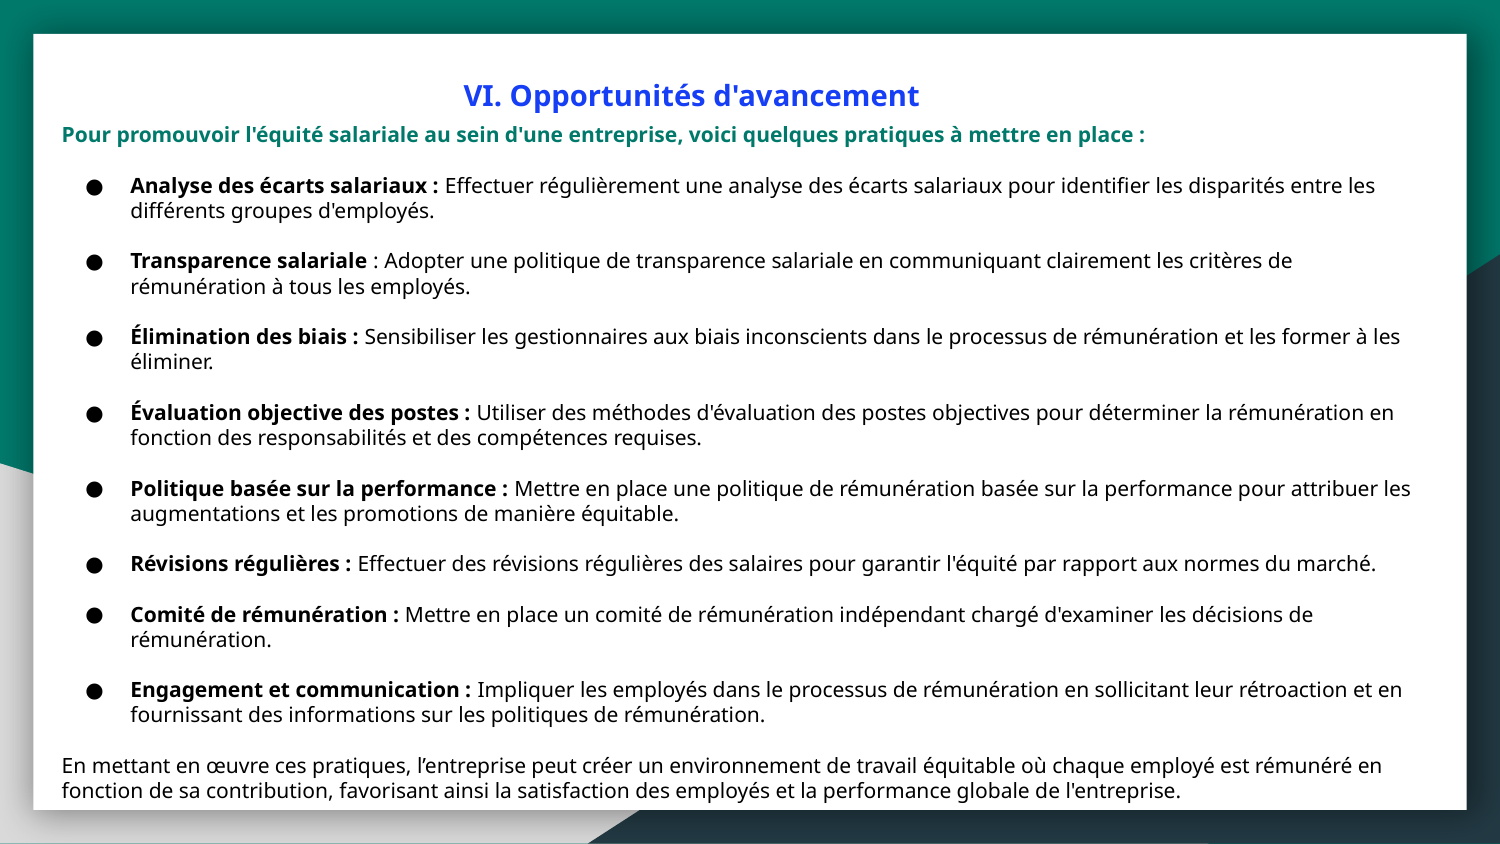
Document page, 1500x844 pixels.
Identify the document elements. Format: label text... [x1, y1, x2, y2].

text_box VI. Opportunités d'avancement [448, 45, 1089, 158]
list Pour promouvoir l'équité salariale au sein d'une entreprise, voici quelques pratiques à mettre en place : Analyse des écarts salariaux : Effectuer régulièrement une analyse des écarts salariaux pour identifier les disparités entre les différents groupes d'employés. Transparence salariale : Adopter une politique de transparence salariale en communiquant clairement les critères de rémunération à tous les employés. Élimination des biais : Sensibiliser les gestionnaires aux biais inconscients dans le processus de rémunération et les former à les éliminer. Évaluation objective des postes : Utiliser des méthodes d'évaluation des postes objectives pour déterminer la rémunération en fonction des responsabilités et des compétences requises. Politique basée sur la performance : Mettre en place une politique de rémunération basée sur la performance pour attribuer les augmentations et les promotions de manière équitable. Révisions régulières : Effectuer des révisions régulières des salaires pour garantir l'équité par rapport aux normes du marché. Comité de rémunération : Mettre en place un comité de rémunération indépendant chargé d'examiner les décisions de rémunération. Engagement et communication : Impliquer les employés dans le processus de rémunération en sollicitant leur rétroaction et en fournissant des informations sur les politiques de rémunération. En mettant en œuvre ces pratiques, l’entreprise peut créer un environnement de travail équitable où chaque employé est rémunéré en fonction de sa contribution, favorisant ainsi la satisfaction des employés et la performance globale de l'entreprise. [46, 99, 1433, 818]
